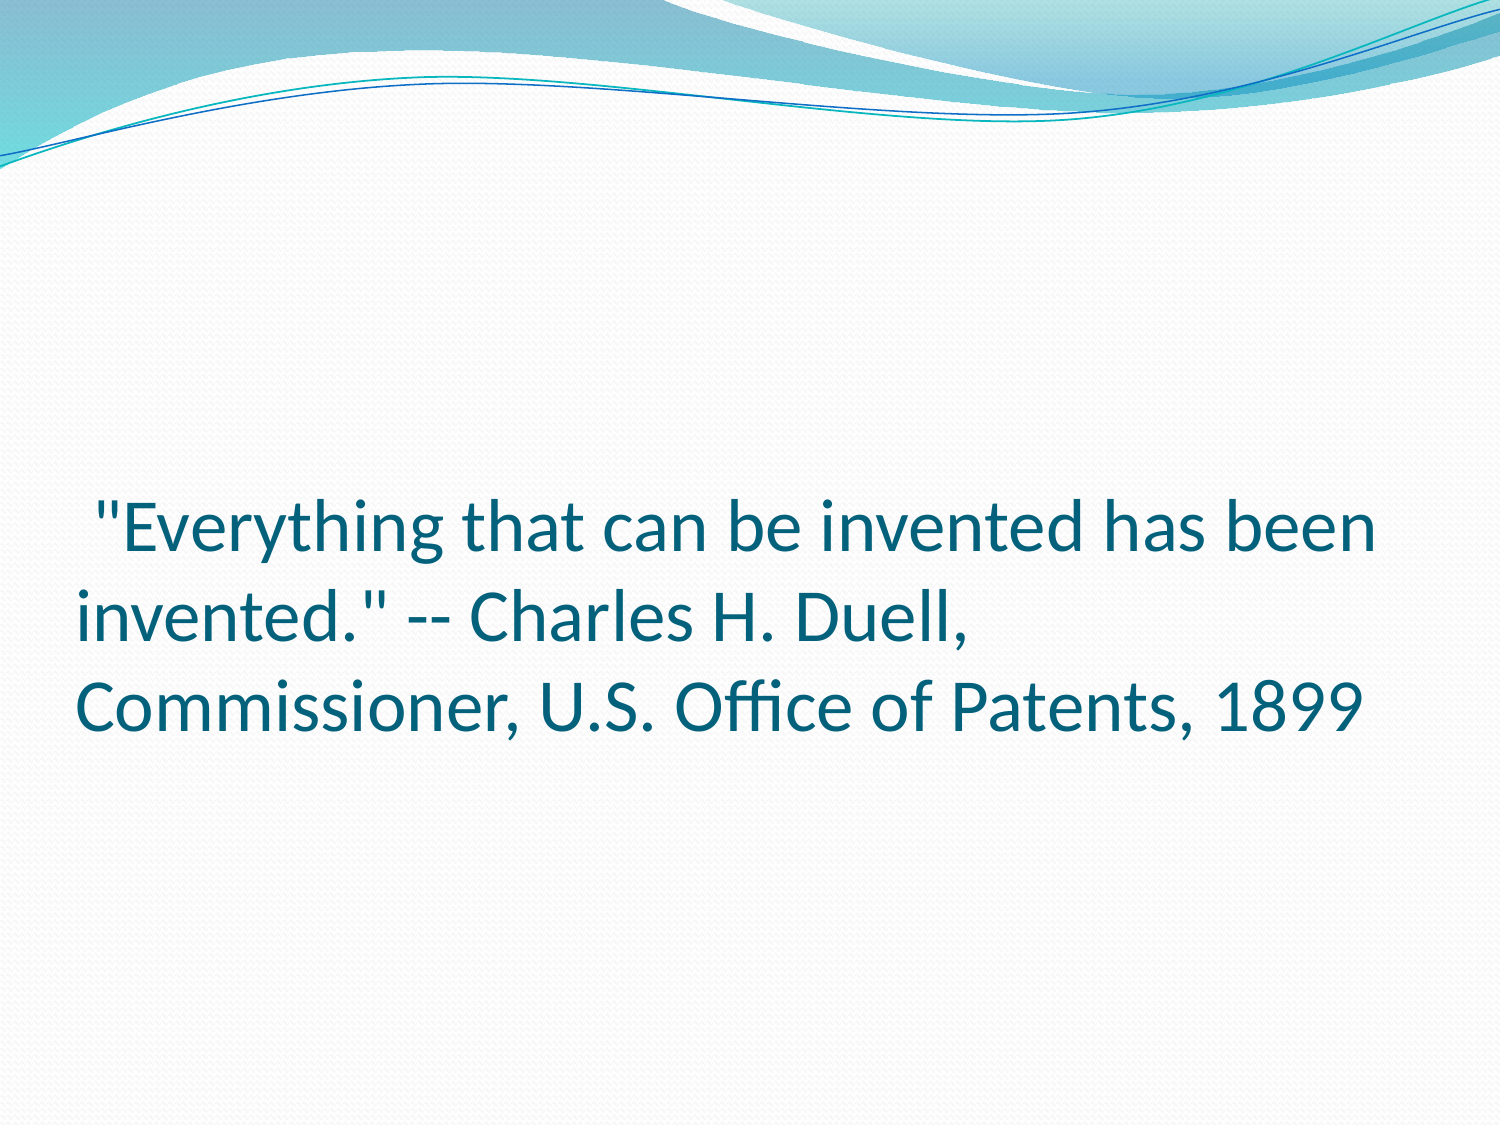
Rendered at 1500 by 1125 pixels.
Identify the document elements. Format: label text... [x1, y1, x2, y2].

title "Everything that can be invented has been invented." -- Charles H. Duell, Commissioner, U.S. Office of Patents, 1899 [75, 115, 1425, 950]
